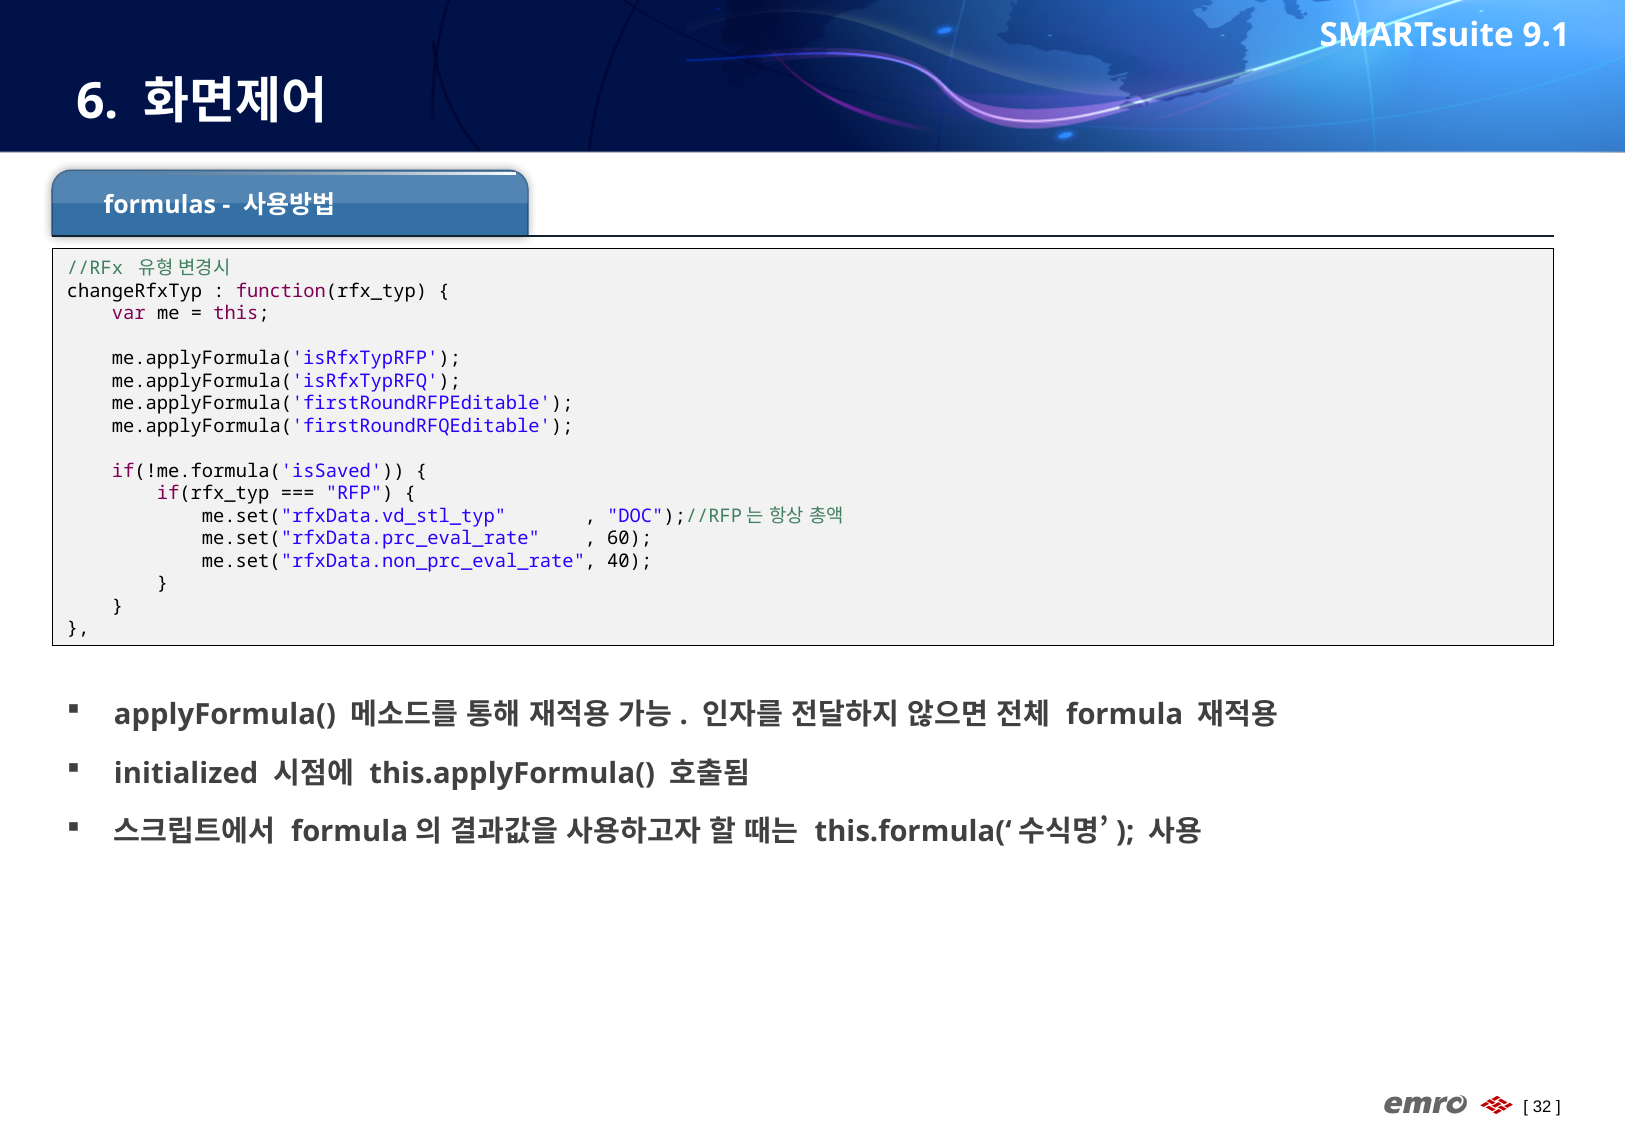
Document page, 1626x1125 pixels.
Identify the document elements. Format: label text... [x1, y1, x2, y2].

text_box [52, 170, 528, 204]
text_box applyFormula() 메소드를 통해 재적용 가능. 인자를 전달하지 않으면 전체 formula 재적용 initialized 시점에 this.applyFormula() 호출됨 스크립트에서 formula의 결과값을 사용하고자 할 때는 this.formula(‘수식명’); 사용 [52, 670, 1554, 856]
picture [1384, 1095, 1513, 1115]
text_box [52, 204, 528, 235]
text_box formulas - 사용방법 [88, 173, 491, 234]
text_box SMARTsuite 9.1 [1114, 3, 1585, 63]
picture [0, 0, 1625, 152]
title 6. 화면제어 [61, 58, 1350, 139]
text_box //RFx 유형 변경시 changeRfxTyp : function(rfx_typ) { var me = this; me.applyFormula('isRfxTypRFP'); me.applyFormula('isRfxTypRFQ'); me.applyFormula('firstRoundRFPEditable'); me.applyFormula('firstRoundRFQEditable'); if(!me.formula('isSaved')) { if(rfx_typ === "RFP") { me.set("rfxData.vd_stl_typ" , "DOC");//RFP는 항상 총액 me.set("rfxData.prc_eval_rate" , 60); me.set("rfxData.non_prc_eval_rate", 40); } } }, [52, 248, 1554, 646]
